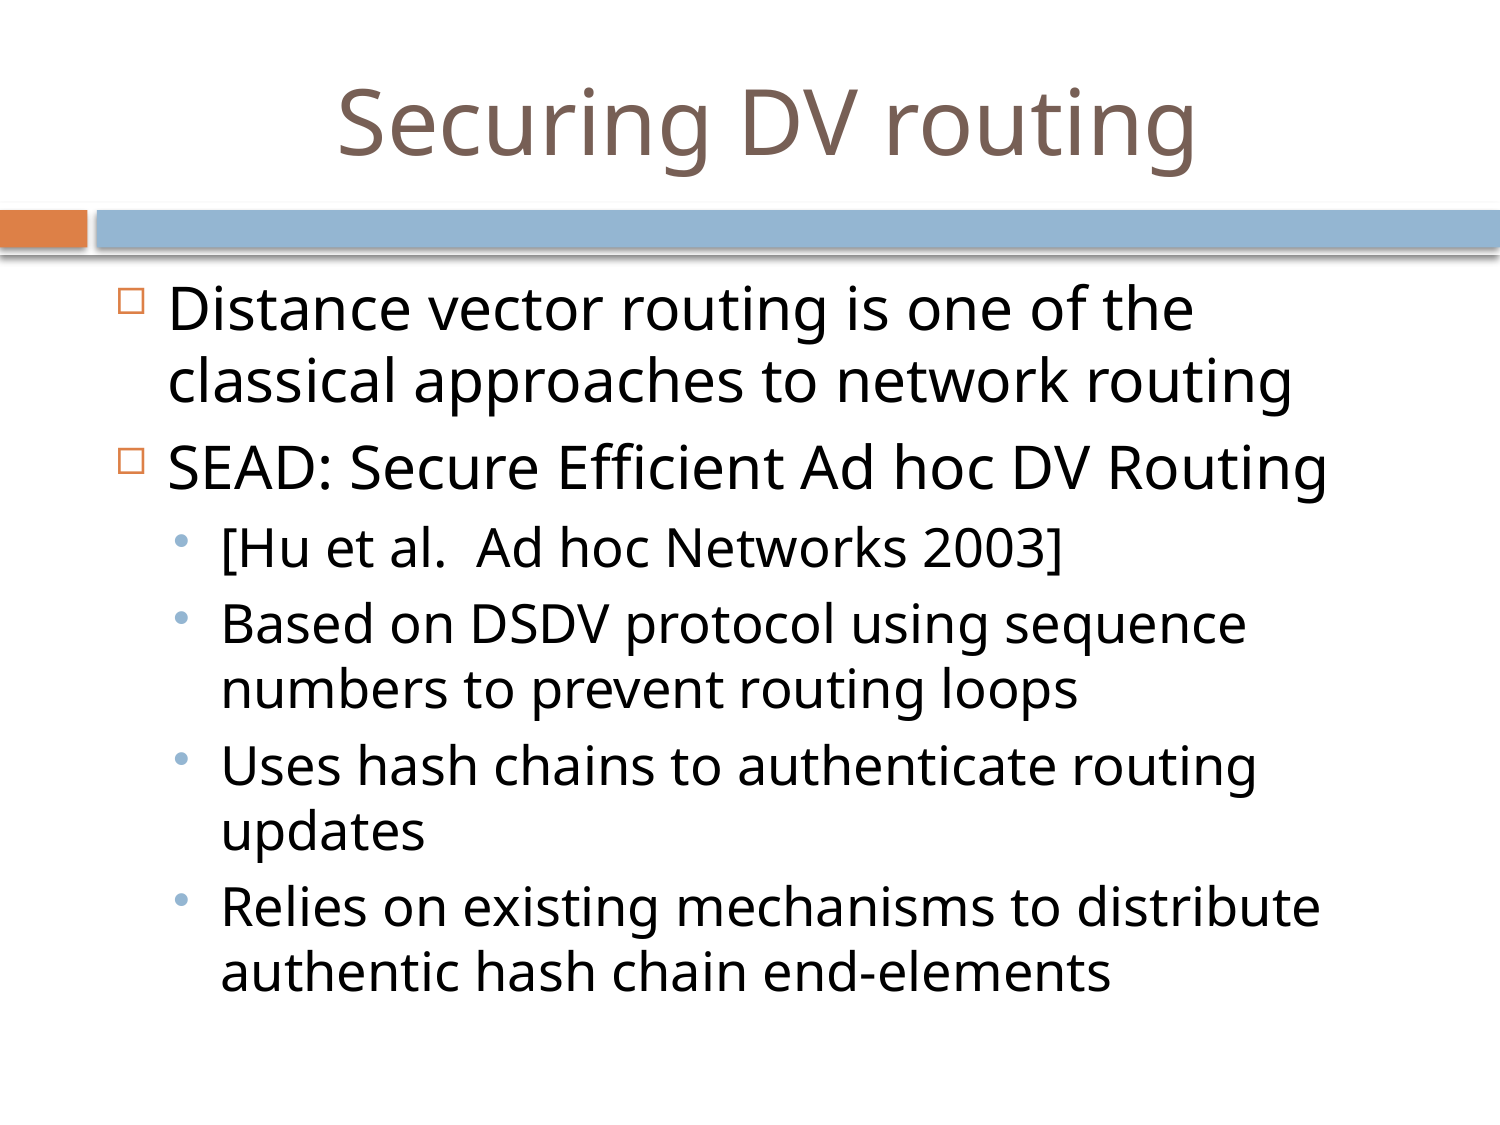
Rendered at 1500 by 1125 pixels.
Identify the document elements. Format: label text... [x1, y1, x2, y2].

list Distance vector routing is one of the classical approaches to network routing SEAD: Secure Efficient Ad hoc DV Routing [Hu et al. Ad hoc Networks 2003] Based on DSDV protocol using sequence numbers to prevent routing loops Uses hash chains to authenticate routing updates Relies on existing mechanisms to distribute authentic hash chain end-elements [100, 262, 1438, 1000]
title Securing DV routing [100, 37, 1438, 200]
